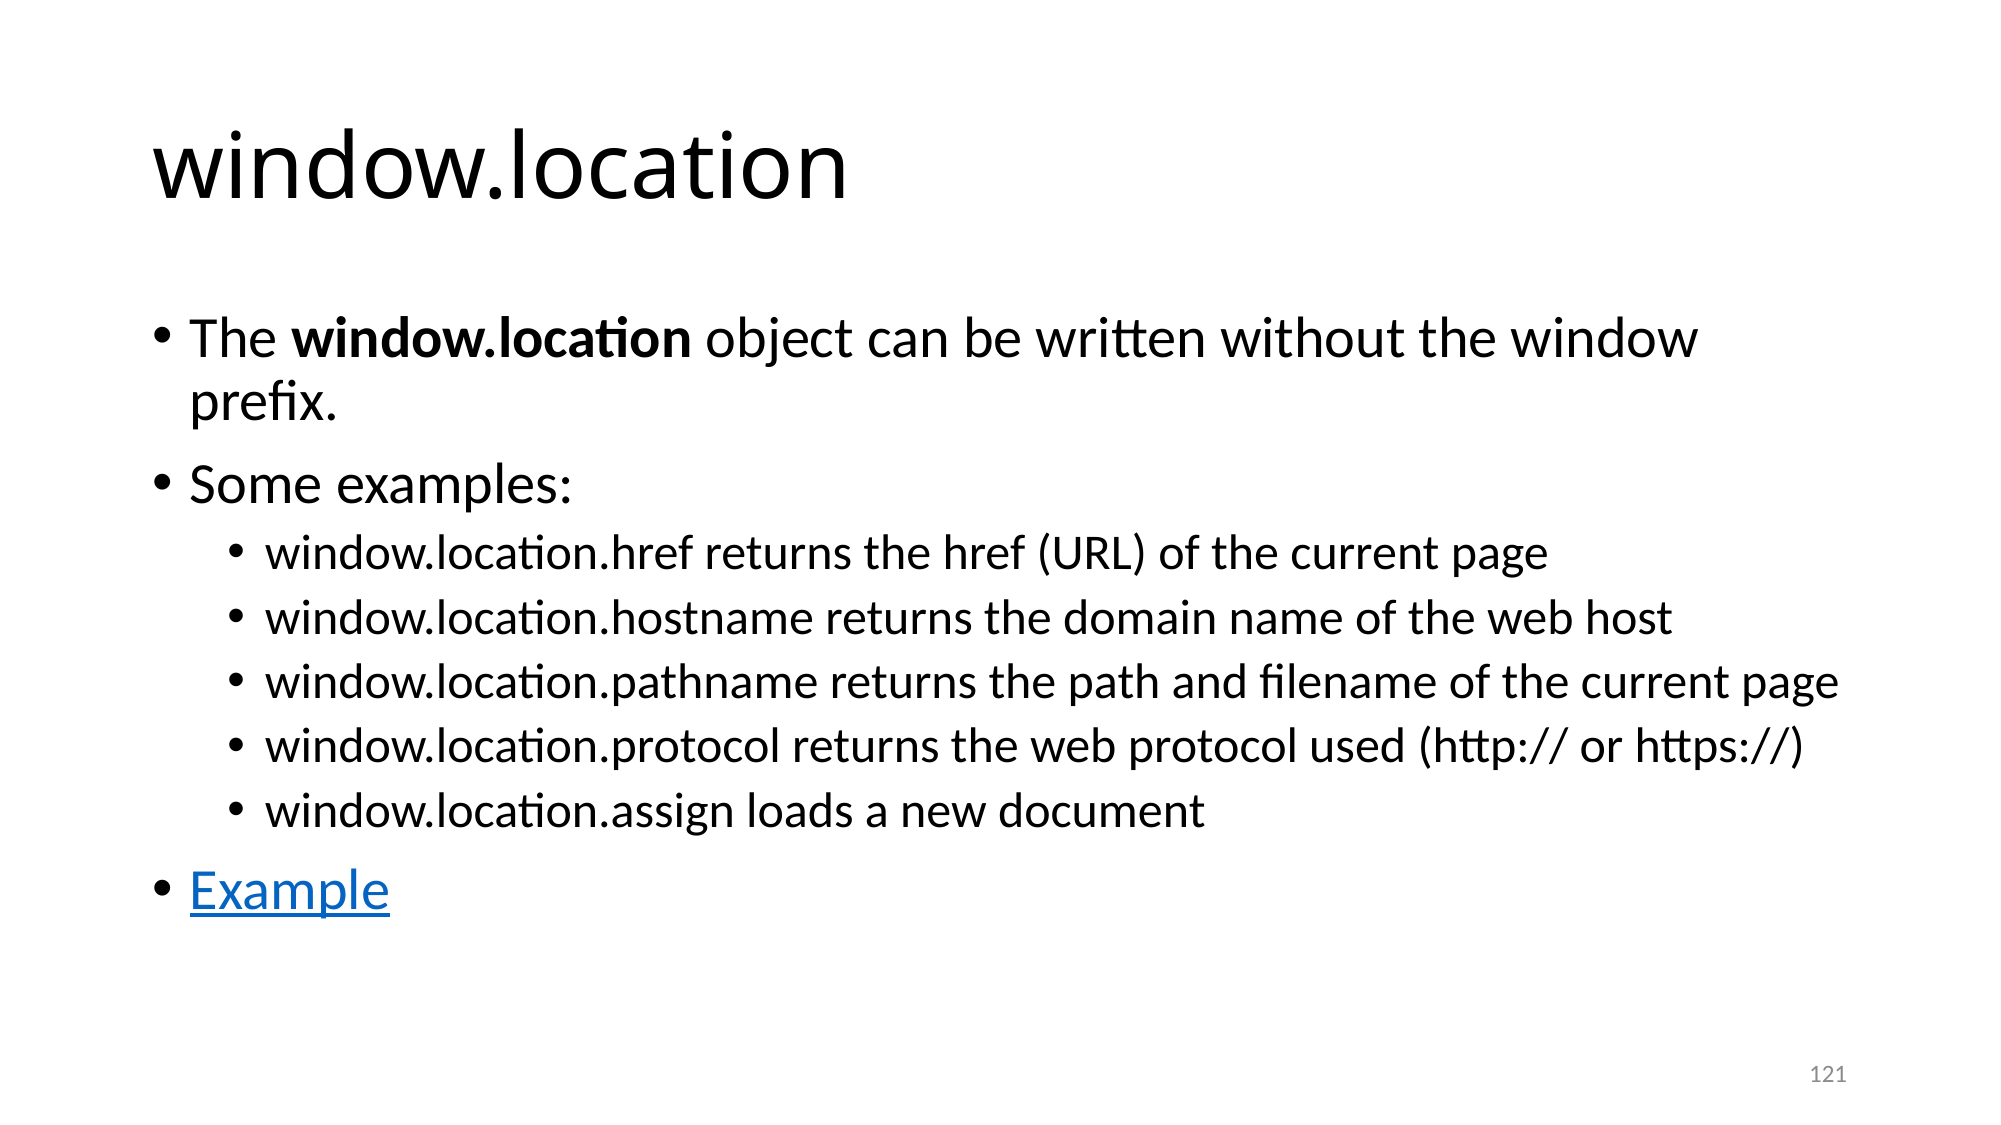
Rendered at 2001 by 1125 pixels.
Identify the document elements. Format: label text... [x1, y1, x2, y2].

slide_number 121 [1412, 1042, 1863, 1103]
list The window.location object can be written without the window prefix. Some examples: window.location.href returns the href (URL) of the current page window.location.hostname returns the domain name of the web host window.location.pathname returns the path and filename of the current page window.location.protocol returns the web protocol used (http:// or https://) window.location.assign loads a new document Example [137, 299, 1863, 1014]
title window.location [137, 59, 1863, 278]
